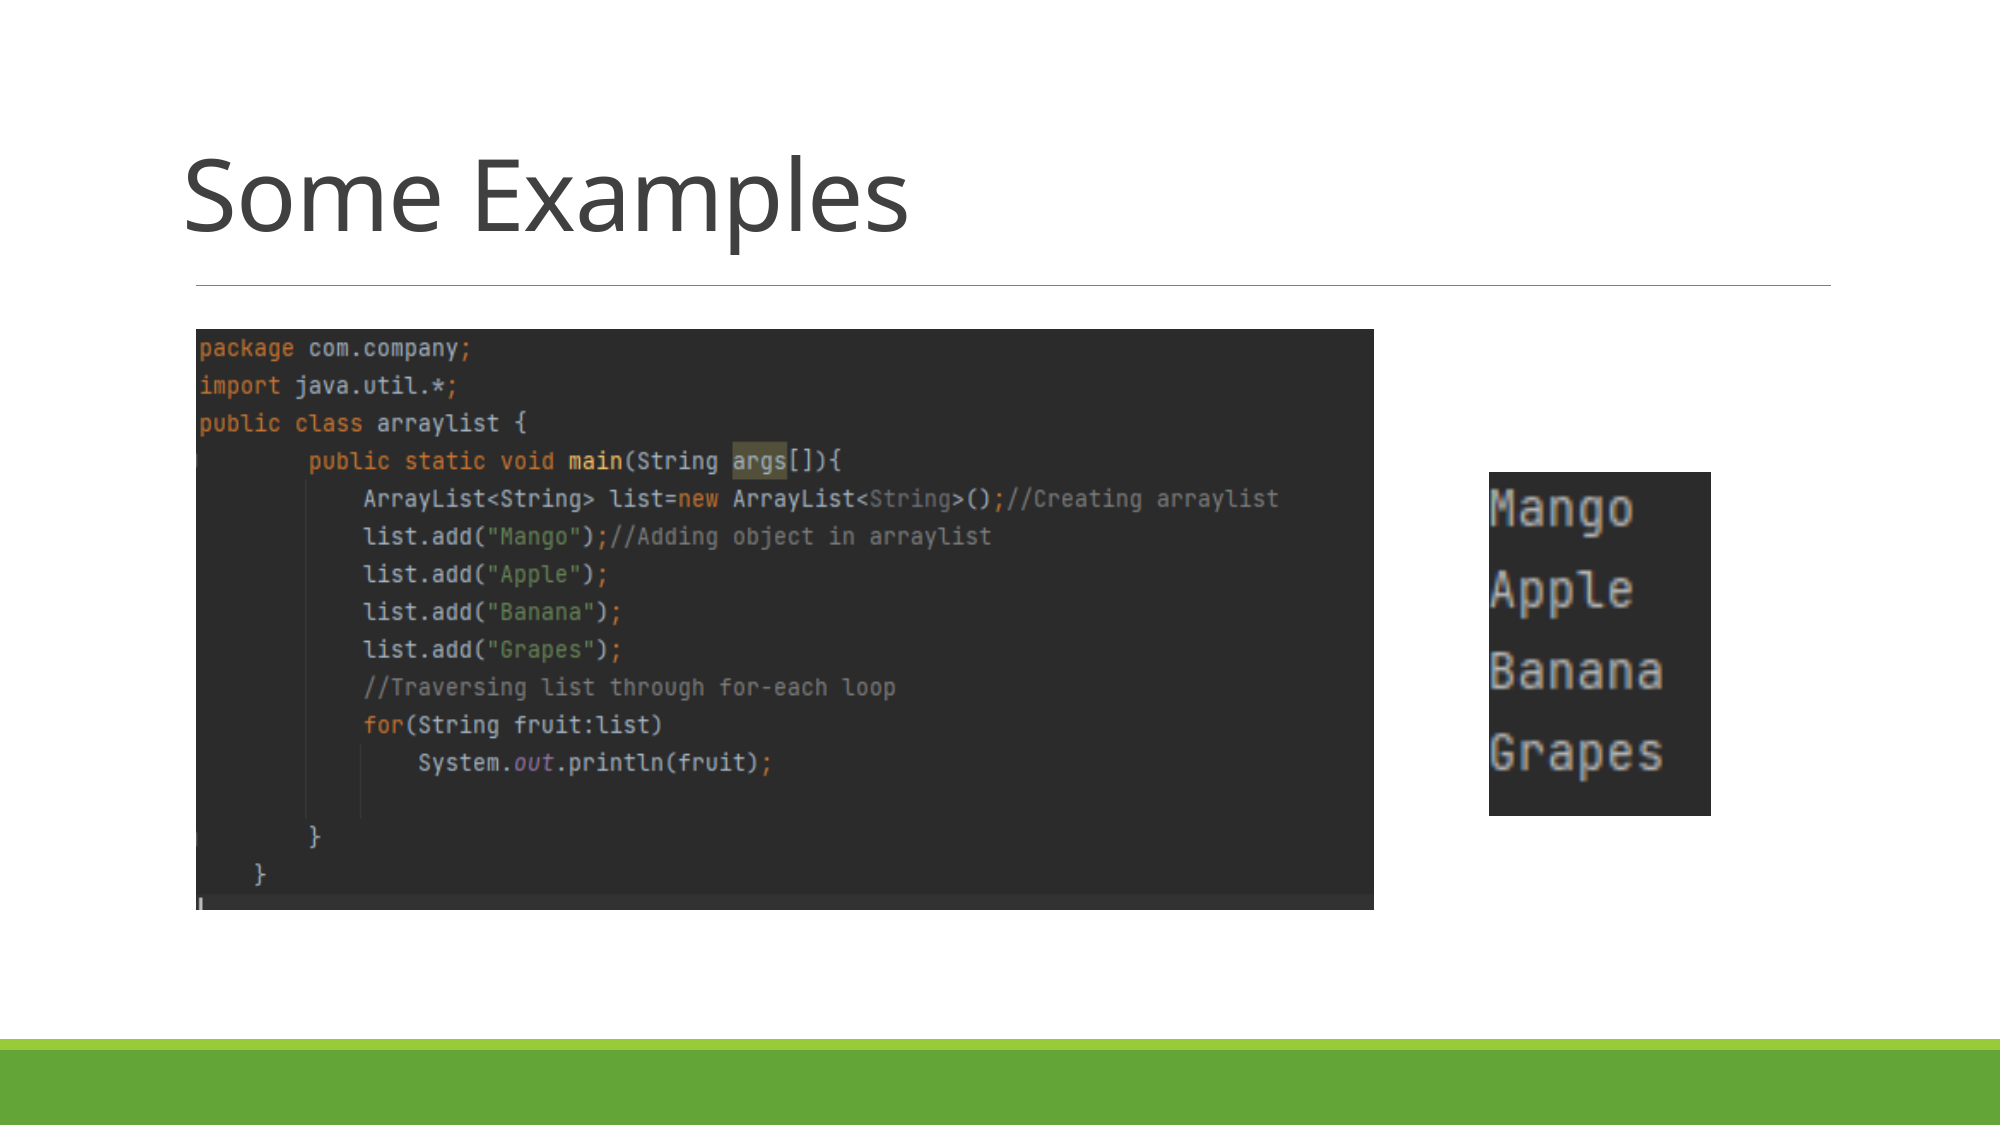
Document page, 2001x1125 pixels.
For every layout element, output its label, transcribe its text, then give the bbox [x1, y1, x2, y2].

title Some Examples [167, 21, 1818, 260]
picture [1489, 471, 1712, 816]
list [195, 329, 1375, 910]
